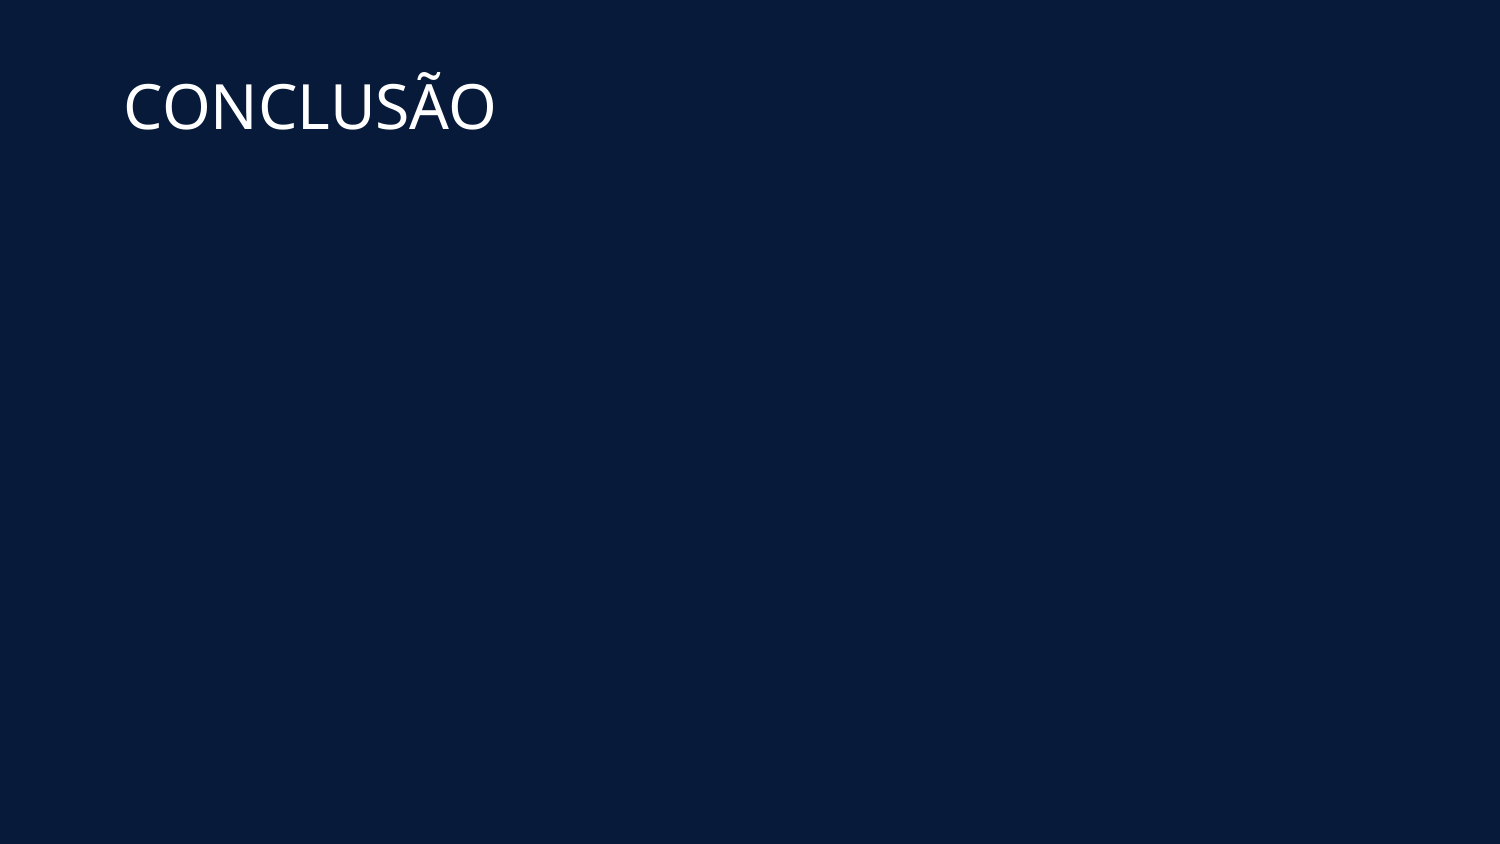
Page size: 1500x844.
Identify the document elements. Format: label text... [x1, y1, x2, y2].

title CONCLUSÃO [108, 57, 556, 157]
